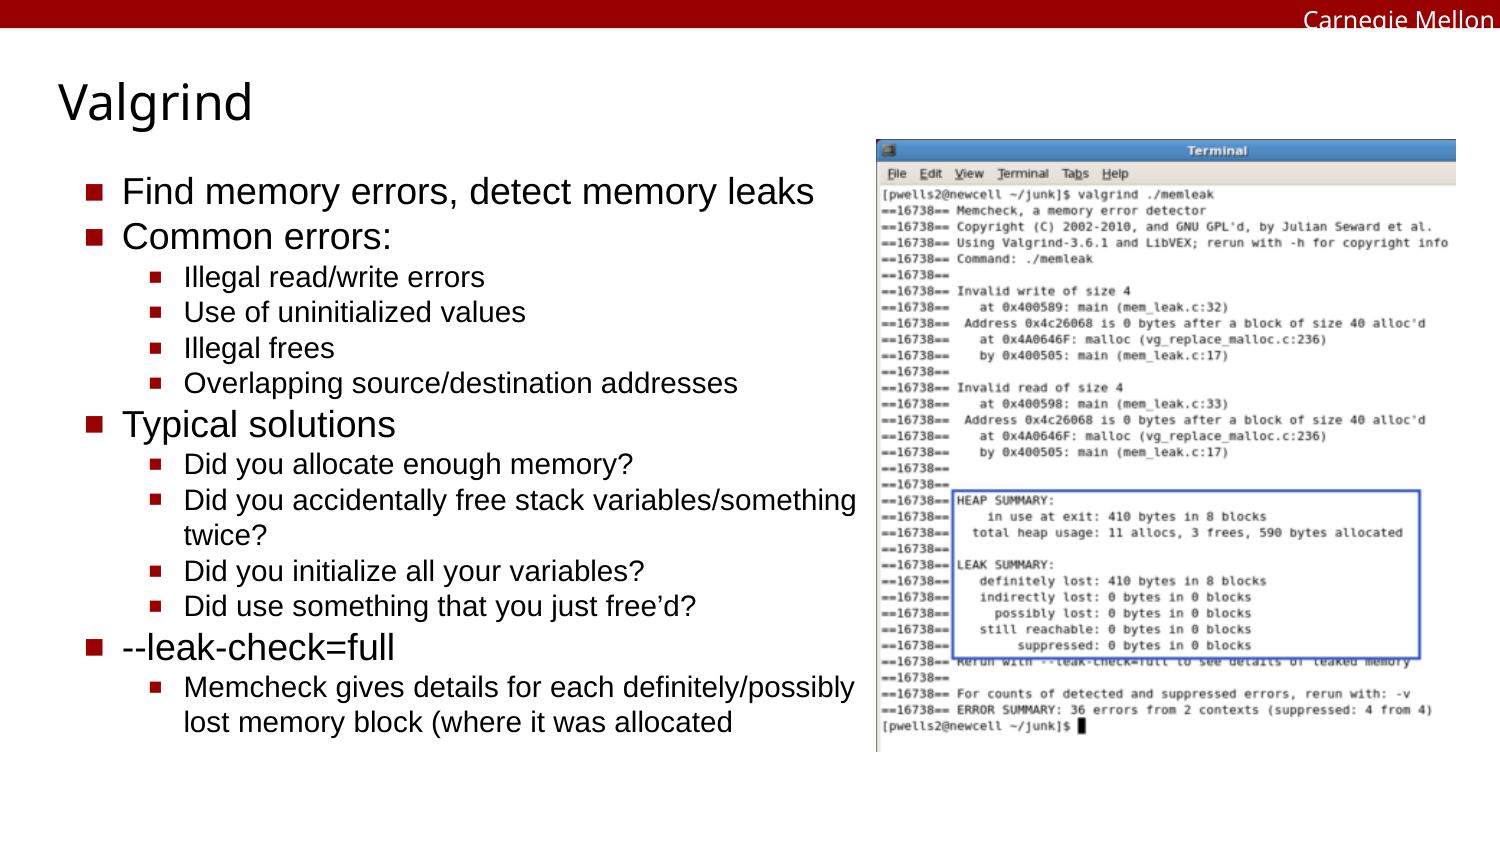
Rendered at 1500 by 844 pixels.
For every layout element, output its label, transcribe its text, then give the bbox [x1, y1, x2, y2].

picture [875, 139, 1457, 752]
list Find memory errors, detect memory leaks Common errors: Illegal read/write errors Use of uninitialized values Illegal frees Overlapping source/destination addresses Typical solutions Did you allocate enough memory? Did you accidentally free stack variables/something twice? Did you initialize all your variables? Did use something that you just free’d? --leak-check=full Memcheck gives details for each definitely/possibly lost memory block (where it was allocated [64, 167, 861, 780]
title Valgrind [58, 53, 1305, 148]
